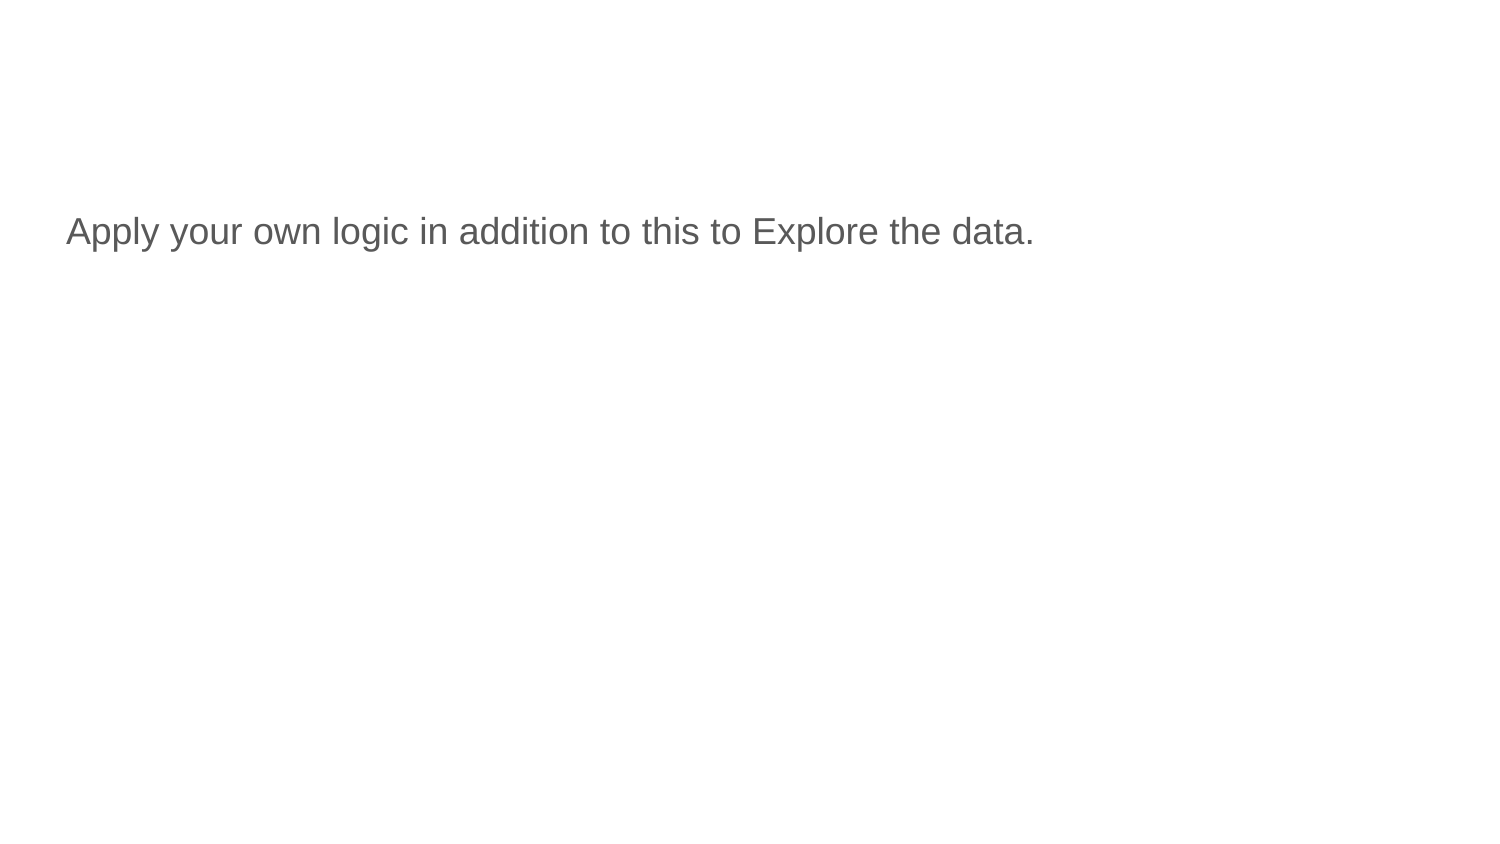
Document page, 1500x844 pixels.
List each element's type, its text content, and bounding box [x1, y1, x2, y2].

list Apply your own logic in addition to this to Explore the data. [51, 189, 1449, 750]
